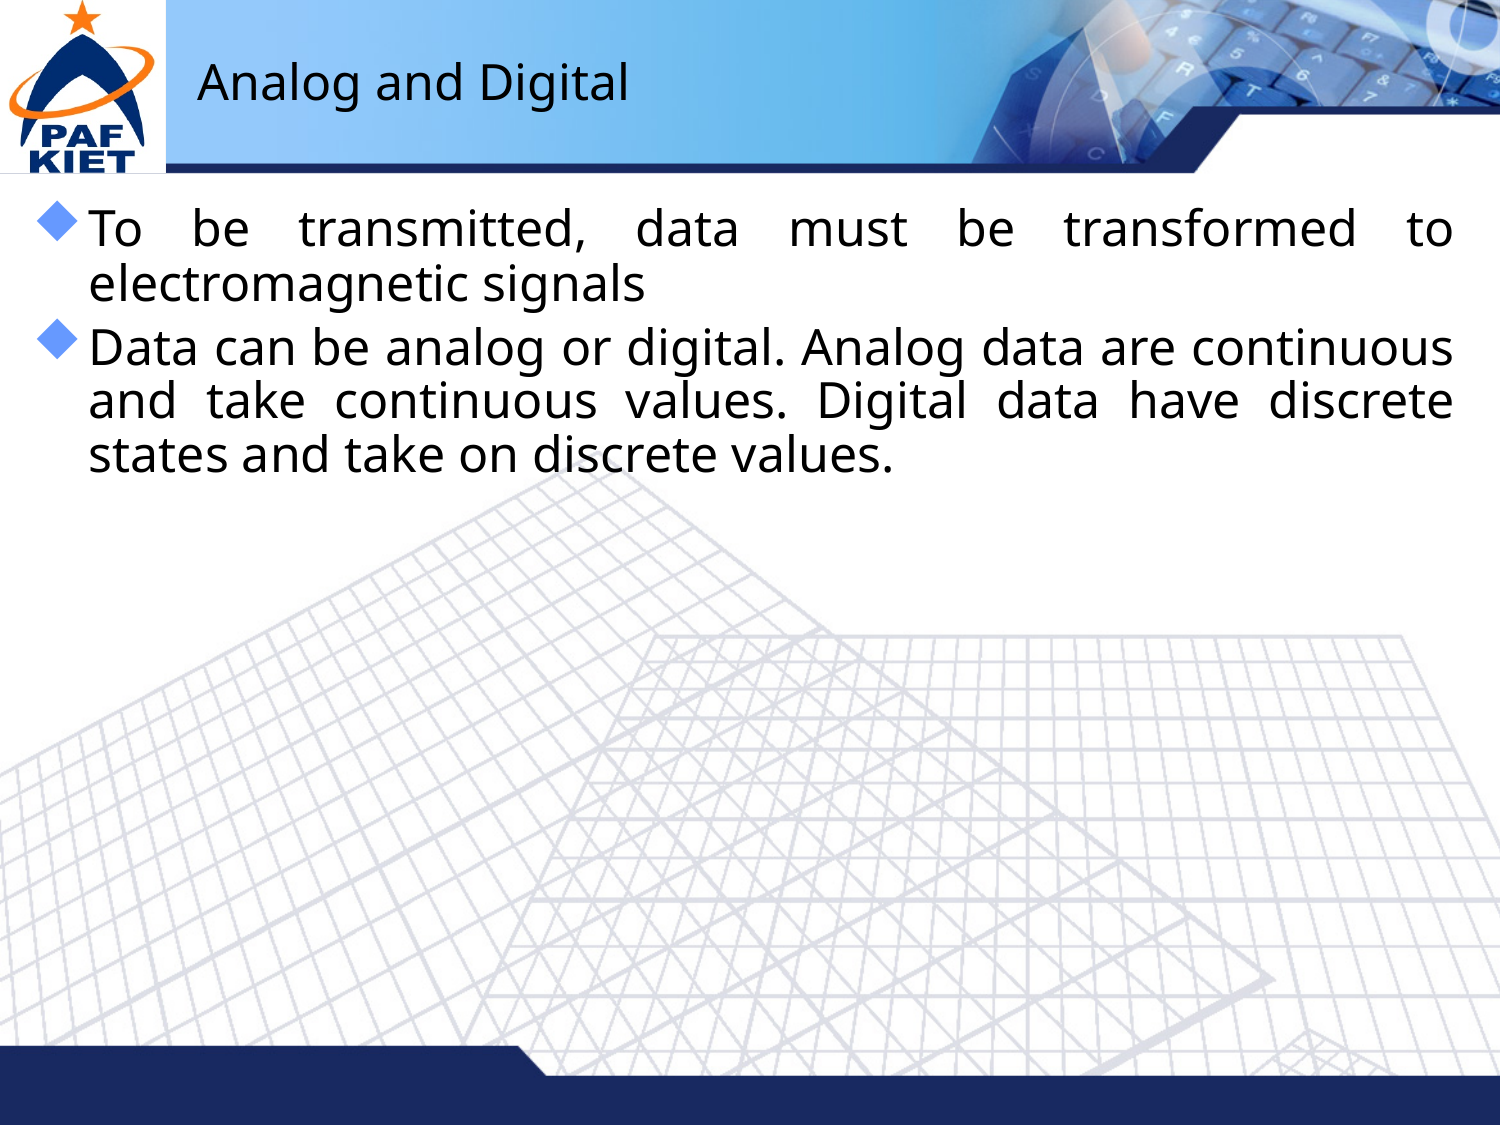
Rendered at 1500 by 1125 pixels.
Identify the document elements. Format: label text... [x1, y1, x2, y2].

picture [0, 0, 1500, 1125]
title Analog and Digital [182, 0, 1409, 162]
list To be transmitted, data must be transformed to electromagnetic signals Data can be analog or digital. Analog data are continuous and take continuous values. Digital data have discrete states and take on discrete values. [17, 196, 1471, 1012]
